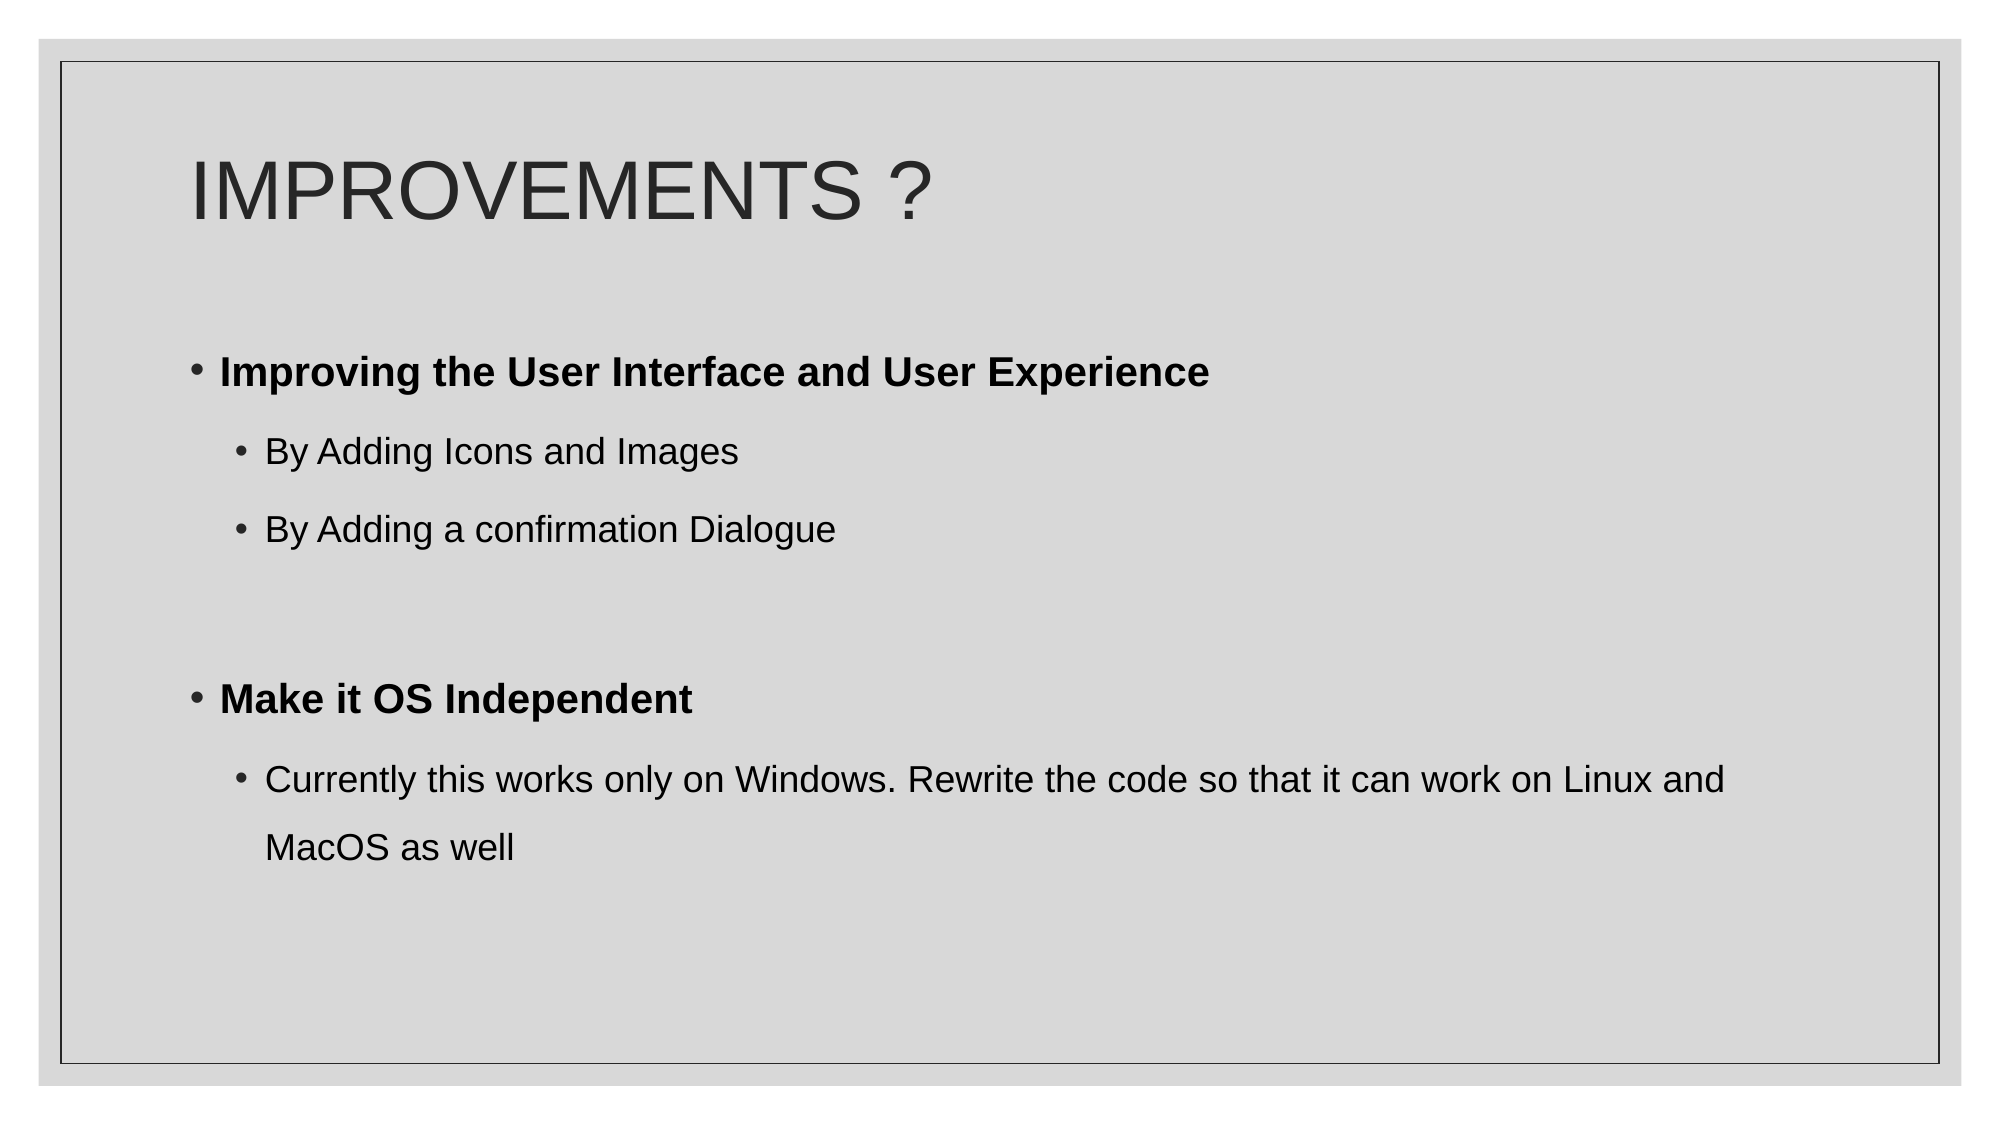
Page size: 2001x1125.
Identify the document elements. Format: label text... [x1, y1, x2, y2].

list Improving the User Interface and User Experience By Adding Icons and Images By Adding a confirmation Dialogue Make it OS Independent Currently this works only on Windows. Rewrite the code so that it can work on Linux and MacOS as well [174, 247, 1825, 940]
title IMPROVEMENTS ? [174, 105, 1825, 247]
